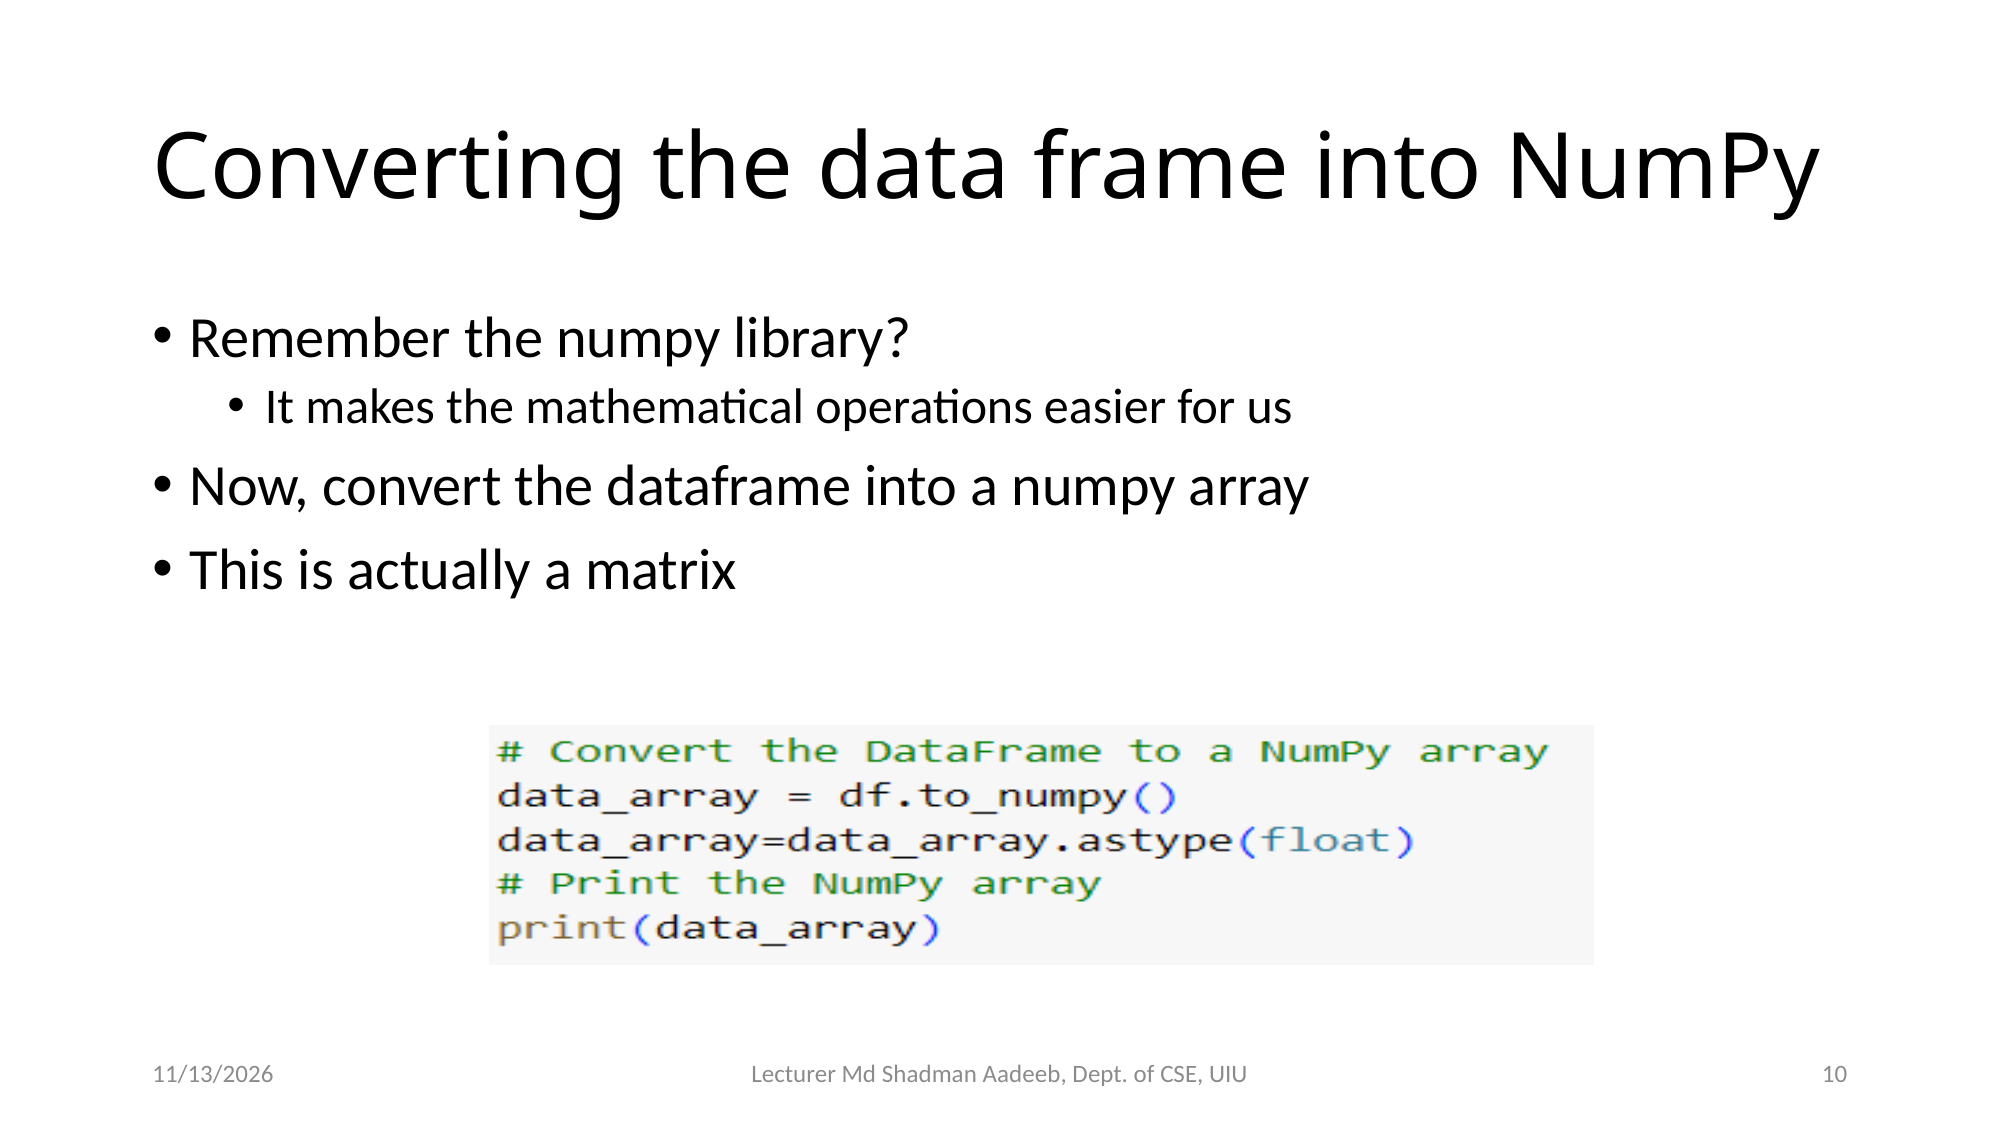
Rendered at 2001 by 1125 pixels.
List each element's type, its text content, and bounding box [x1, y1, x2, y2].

slide_number 10 [1412, 1042, 1863, 1103]
list Remember the numpy library? It makes the mathematical operations easier for us Now, convert the dataframe into a numpy array This is actually a matrix [137, 299, 1863, 1014]
title Converting the data frame into NumPy [137, 59, 1863, 278]
picture [489, 725, 1594, 965]
footer Lecturer Md Shadman Aadeeb, Dept. of CSE, UIU [662, 1042, 1338, 1103]
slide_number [137, 1042, 588, 1103]
